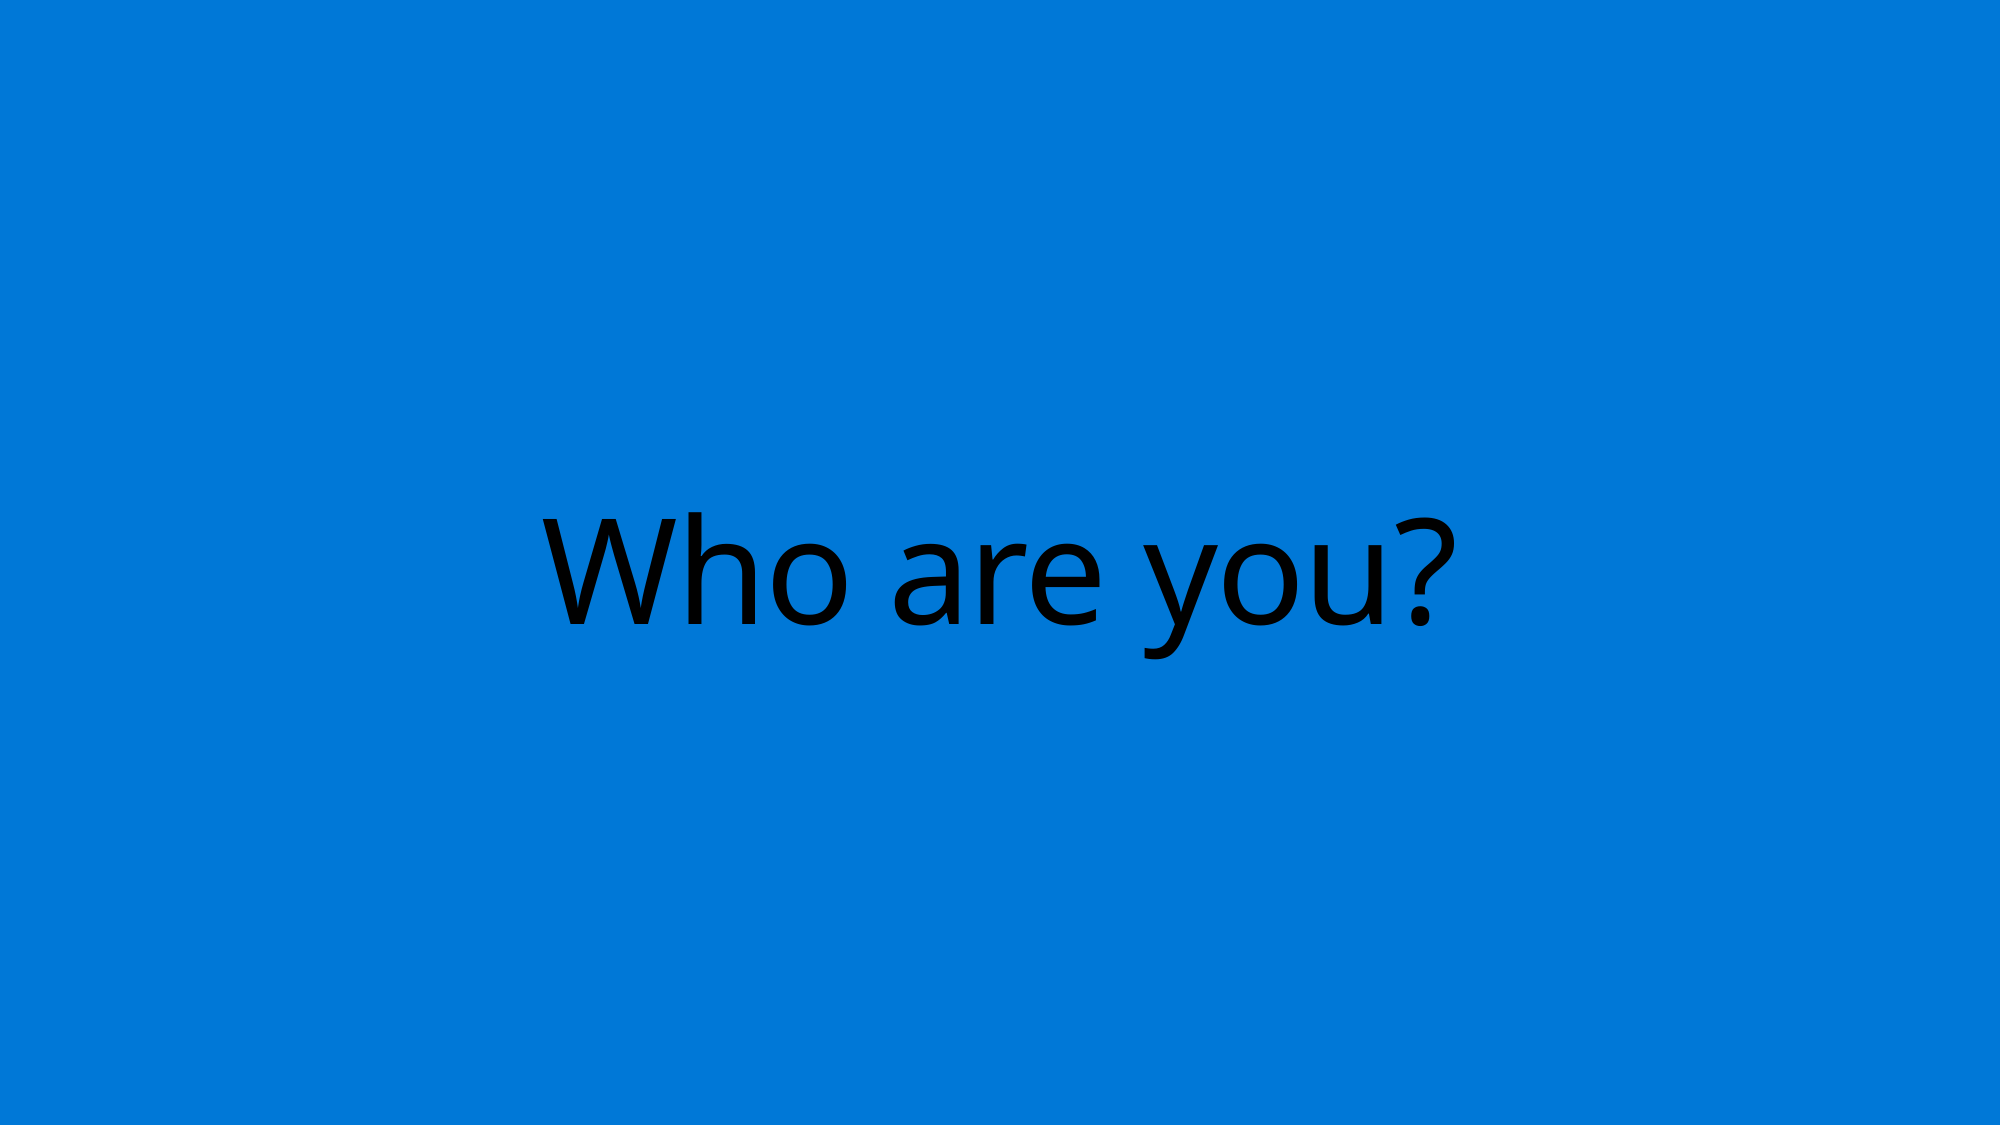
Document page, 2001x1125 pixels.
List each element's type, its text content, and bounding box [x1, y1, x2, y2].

title Who are you? [44, 482, 1956, 673]
